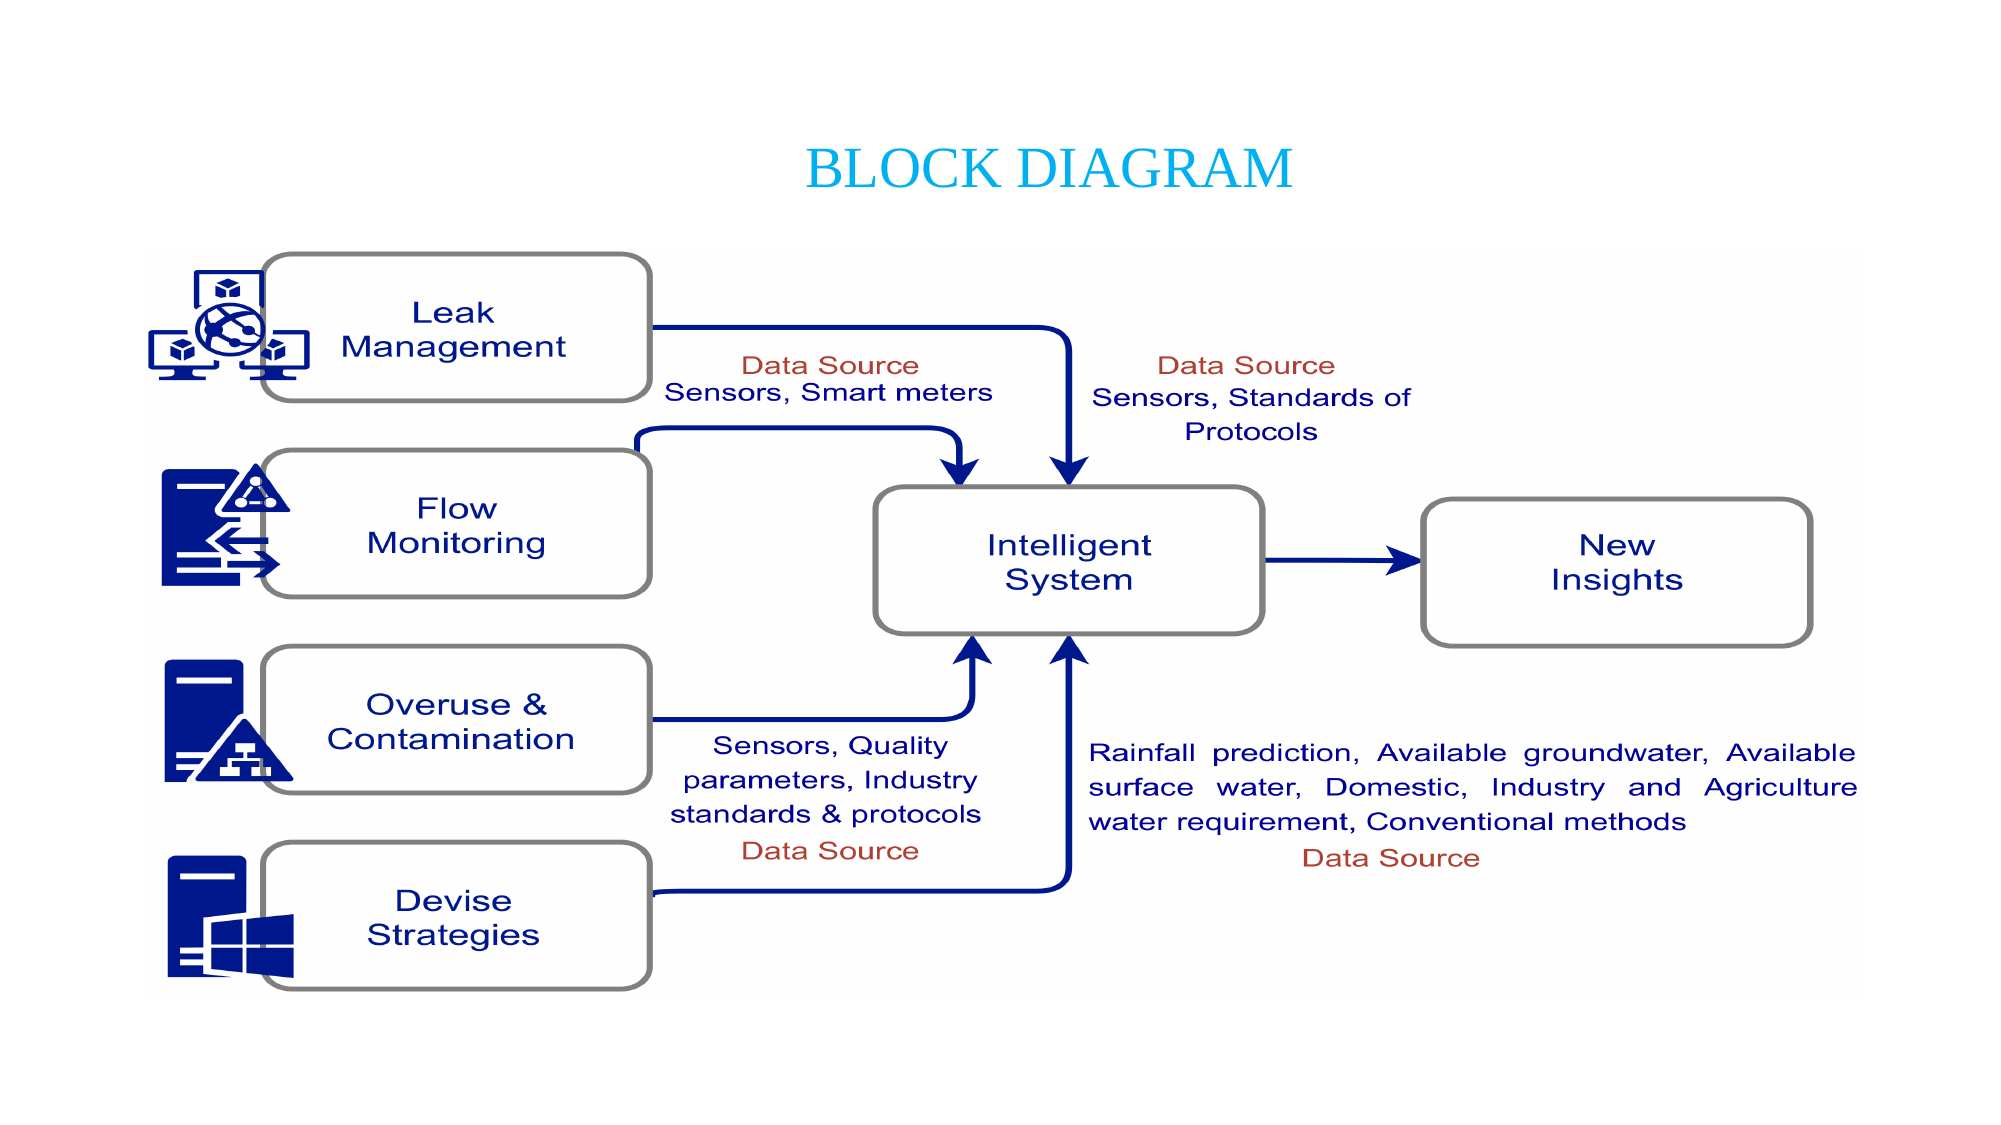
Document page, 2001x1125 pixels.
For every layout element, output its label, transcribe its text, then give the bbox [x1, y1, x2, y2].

title BLOCK DIAGRAM [521, 59, 1579, 242]
picture [140, 242, 1867, 1000]
